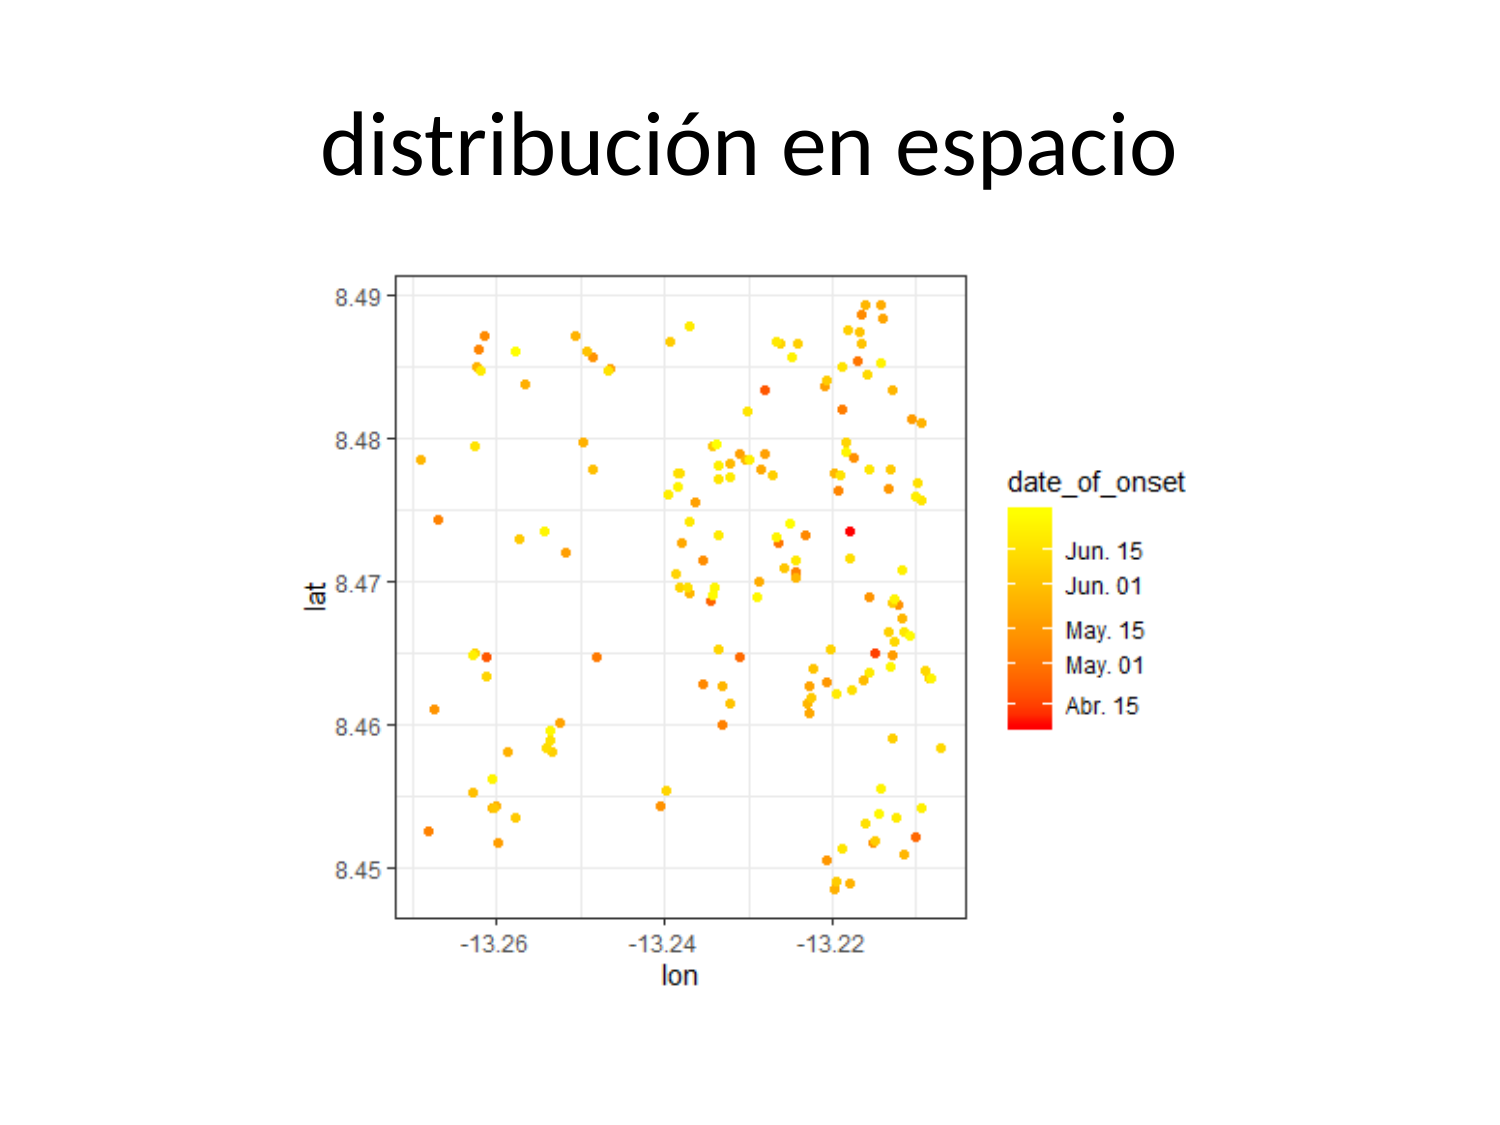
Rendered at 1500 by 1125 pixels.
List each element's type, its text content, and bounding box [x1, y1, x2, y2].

picture [287, 262, 1215, 1005]
title distribución en espacio [75, 45, 1425, 233]
